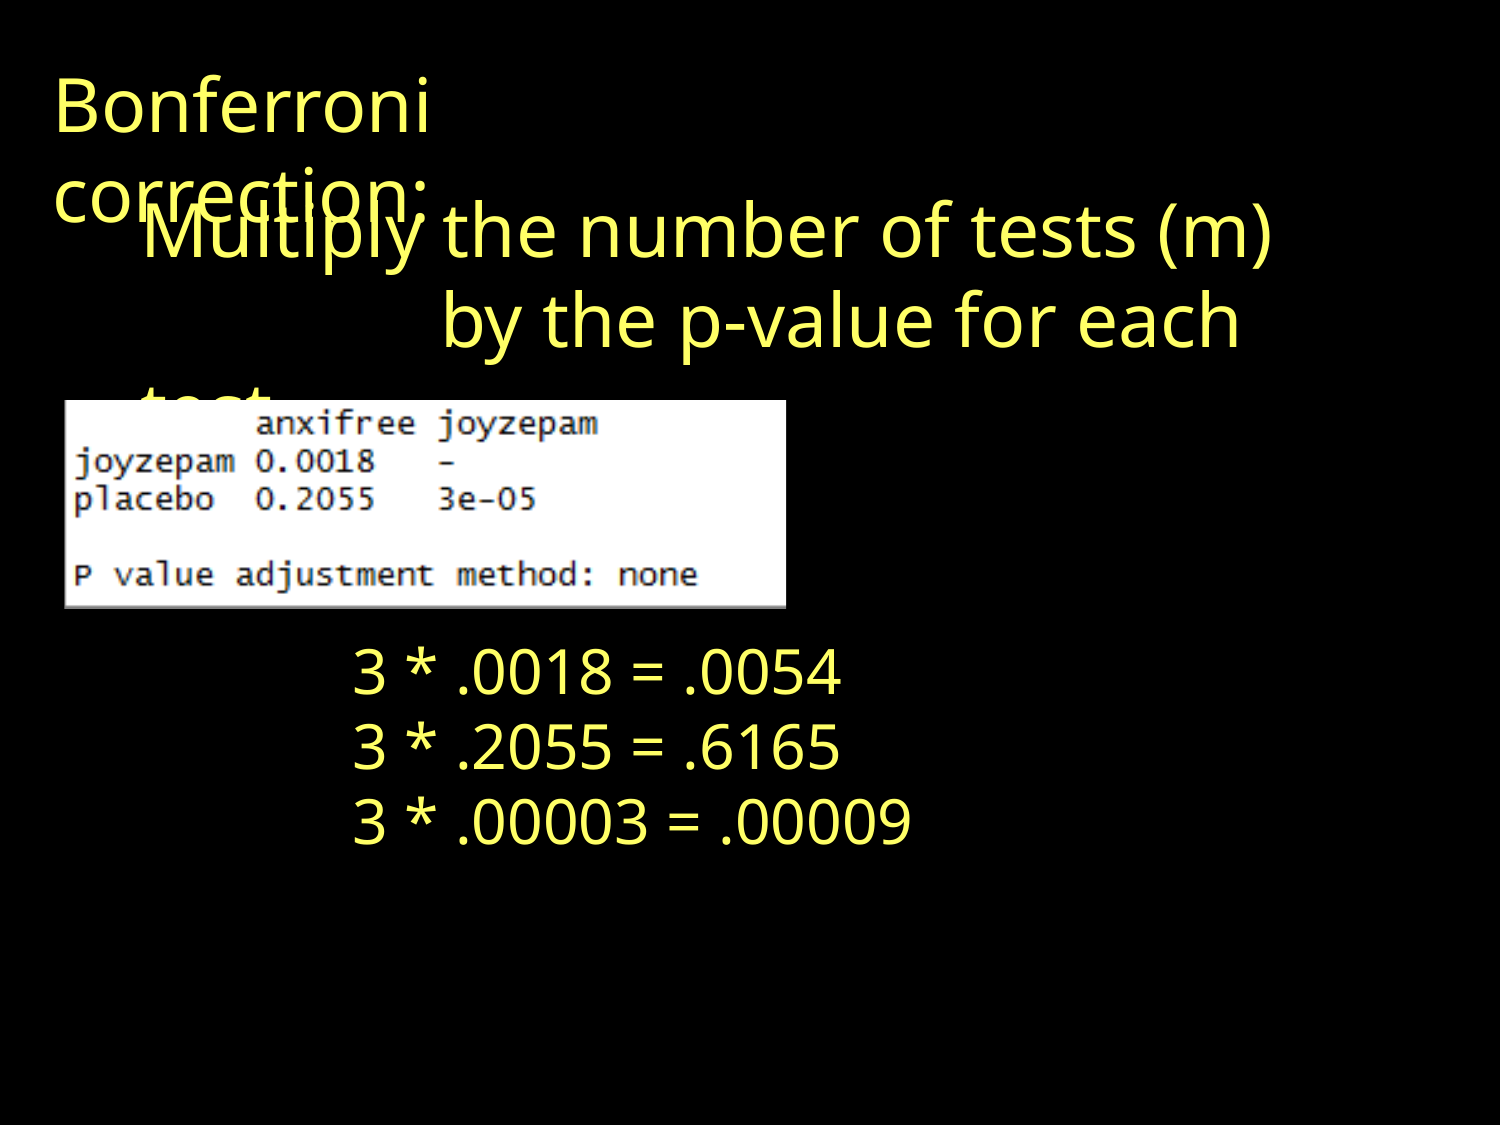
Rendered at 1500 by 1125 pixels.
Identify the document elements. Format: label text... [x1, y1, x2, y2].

picture [63, 400, 787, 609]
text_box Multiply the number of tests (m) by the p-value for each test [125, 174, 1298, 372]
text_box For three tests: 3 * .0018 = .0054 3 * .2055 = .6165 3 * .00003 = .00009 [187, 474, 1111, 793]
text_box Bonferroni correction: [37, 50, 760, 156]
